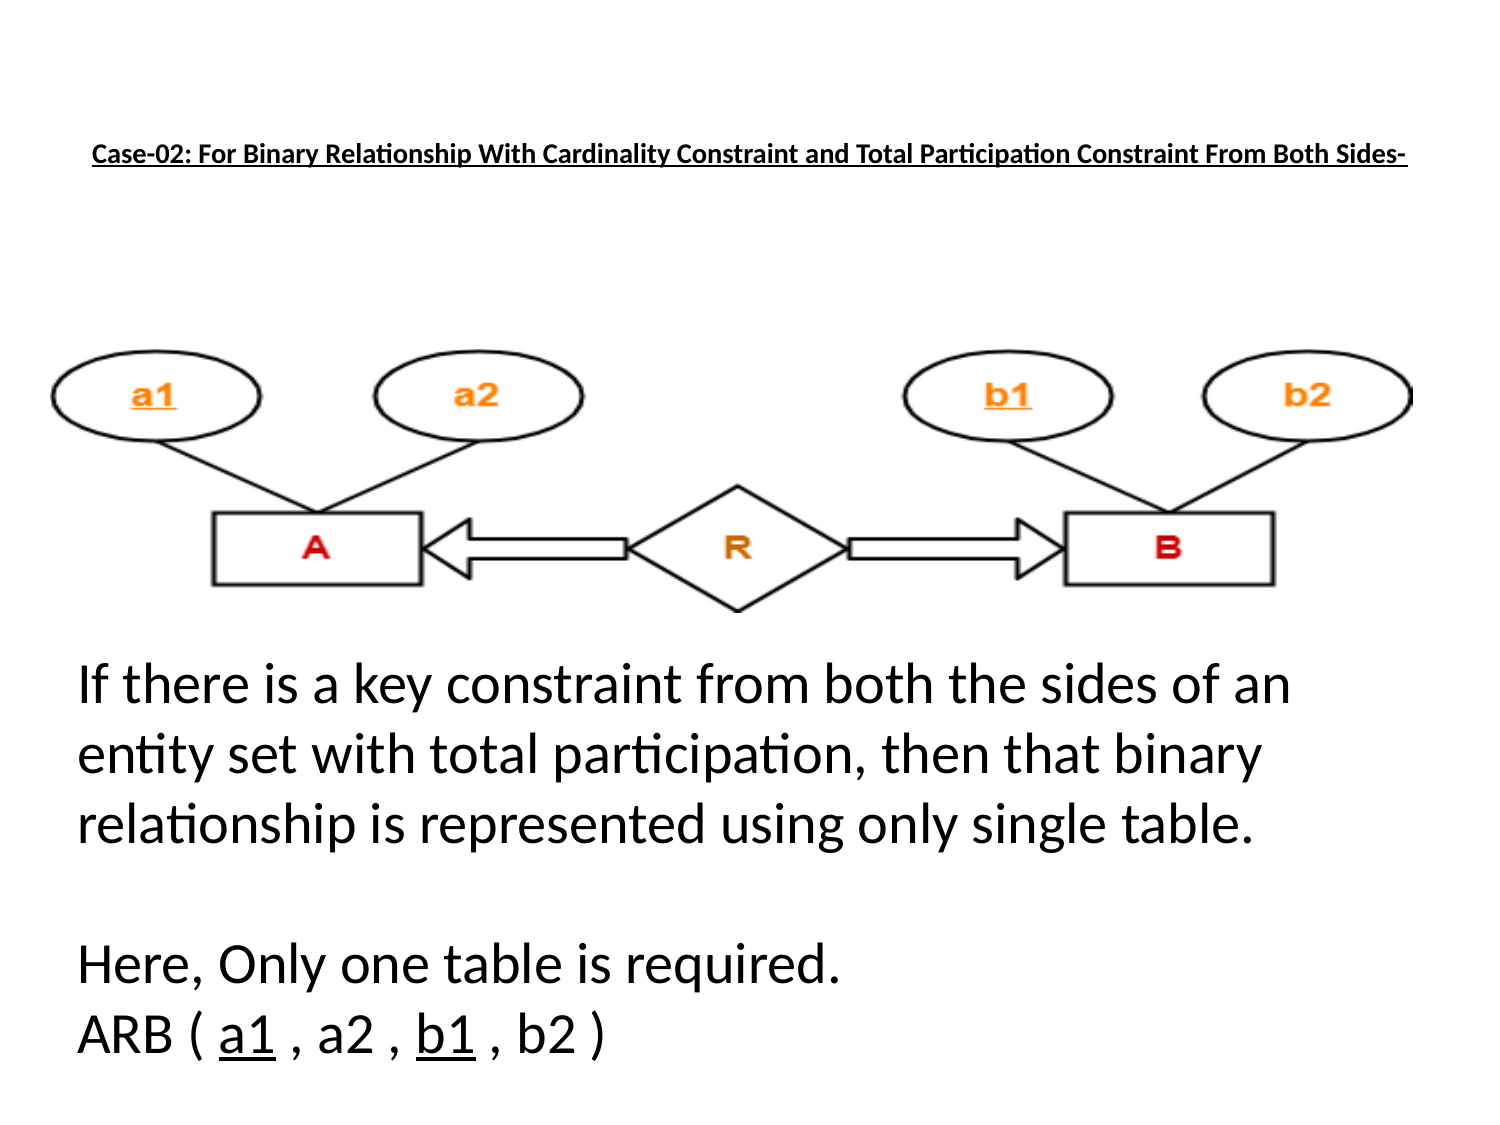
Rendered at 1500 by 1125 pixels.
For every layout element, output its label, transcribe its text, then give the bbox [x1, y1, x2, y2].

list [49, 349, 1413, 613]
title Case-02: For Binary Relationship With Cardinality Constraint and Total Participation Constraint From Both Sides- [75, 45, 1425, 233]
text_box If there is a key constraint from both the sides of an entity set with total participation, then that binary relationship is represented using only single table. Here, Only one table is required. ARB ( a1 , a2 , b1 , b2 ) [62, 637, 1400, 1118]
